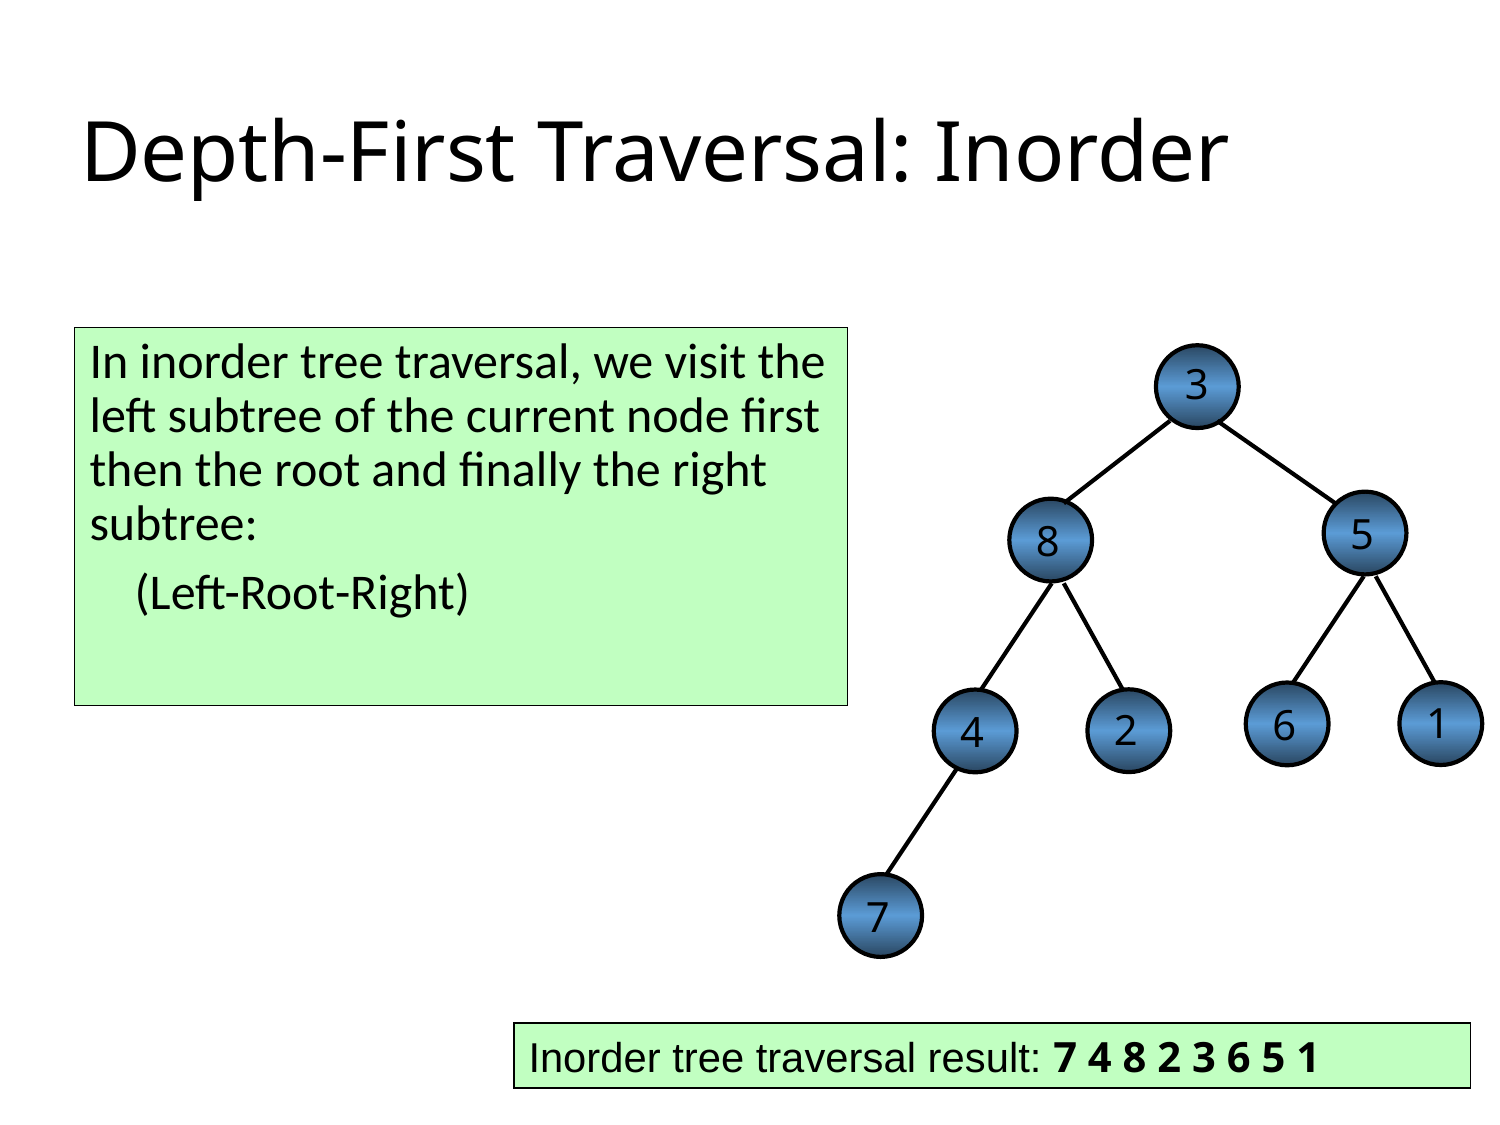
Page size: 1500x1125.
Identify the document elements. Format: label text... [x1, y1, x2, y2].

text_box [933, 702, 945, 760]
text_box [855, 874, 907, 883]
text_box [1087, 702, 1099, 760]
text_box 7 [850, 883, 909, 949]
text_box 8 [1021, 507, 1079, 573]
text_box [1178, 345, 1217, 350]
text_box [856, 949, 905, 957]
title Depth-First Traversal: Inorder [64, 35, 1500, 275]
text_box [1025, 498, 1076, 507]
text_box [950, 689, 1001, 698]
text_box [909, 885, 923, 946]
text_box [1315, 693, 1329, 755]
text_box [1399, 694, 1411, 753]
text_box [950, 764, 1001, 773]
text_box [1009, 511, 1021, 569]
text_box [1262, 757, 1313, 766]
text_box 5 [1335, 500, 1393, 566]
list In inorder tree traversal, we visit the left subtree of the current node first then the root and finally the right subtree: (Left-Root-Right) [74, 327, 848, 706]
text_box [1323, 504, 1335, 562]
text_box 2 [1099, 696, 1159, 762]
text_box [1025, 573, 1076, 582]
text_box [1155, 355, 1228, 429]
text_box [1101, 762, 1156, 773]
text_box [1471, 695, 1483, 752]
text_box [1079, 509, 1093, 571]
text_box [1245, 695, 1257, 753]
text_box [1340, 491, 1391, 500]
text_box [1393, 502, 1407, 564]
text_box Inorder tree traversal result: 7 4 8 2 3 6 5 1 [513, 1023, 1471, 1088]
text_box [1418, 682, 1464, 689]
text_box [1262, 682, 1313, 691]
text_box [1340, 566, 1391, 575]
text_box [1003, 700, 1017, 762]
text_box [1159, 702, 1171, 759]
text_box [1106, 689, 1152, 696]
text_box 4 [945, 698, 1003, 764]
text_box 3 [1170, 350, 1230, 415]
text_box 1 [1411, 689, 1471, 755]
text_box [1230, 361, 1239, 413]
text_box 6 [1257, 691, 1315, 757]
text_box [1413, 755, 1468, 766]
text_box [839, 887, 850, 944]
